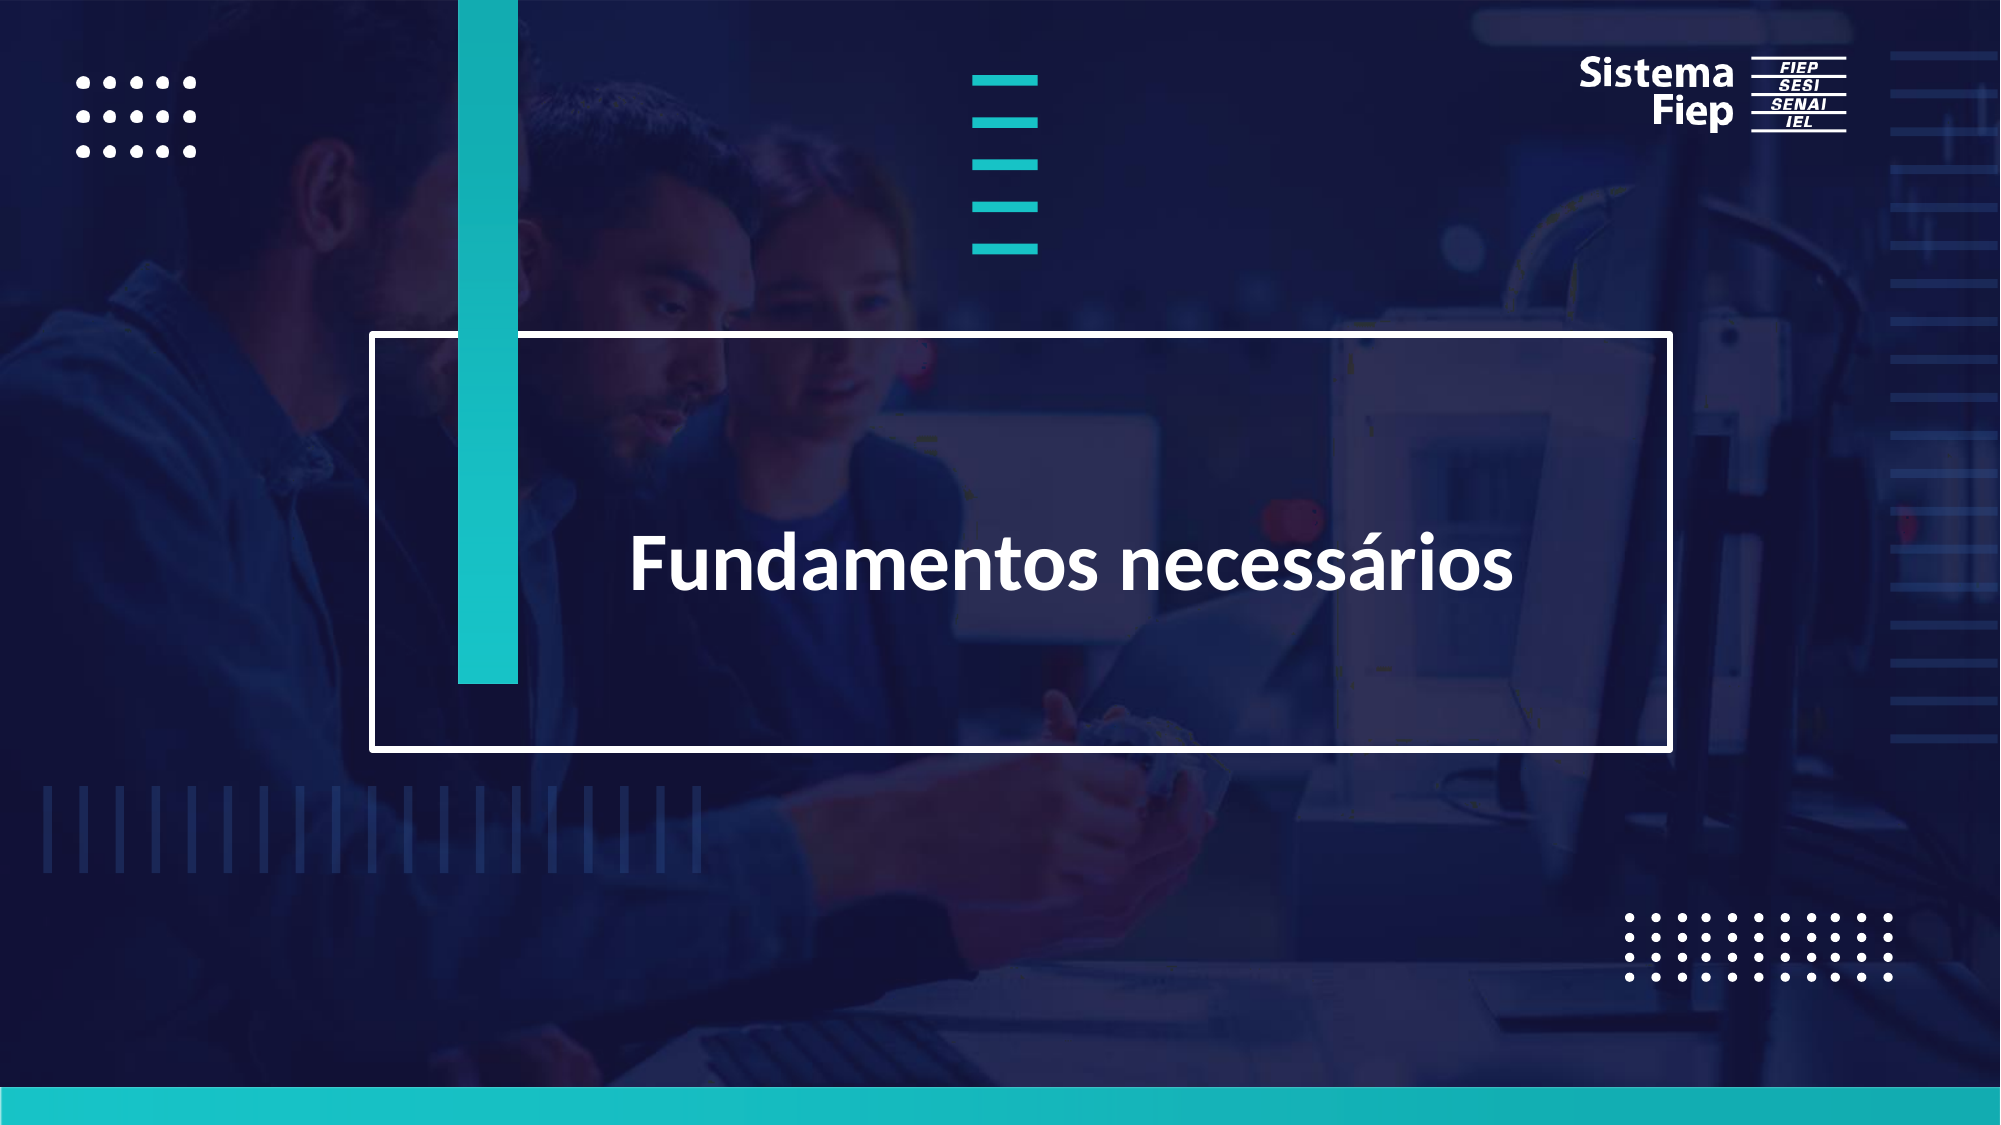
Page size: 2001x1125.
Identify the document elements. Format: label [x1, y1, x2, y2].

text_box [0, 0, 2000, 1125]
